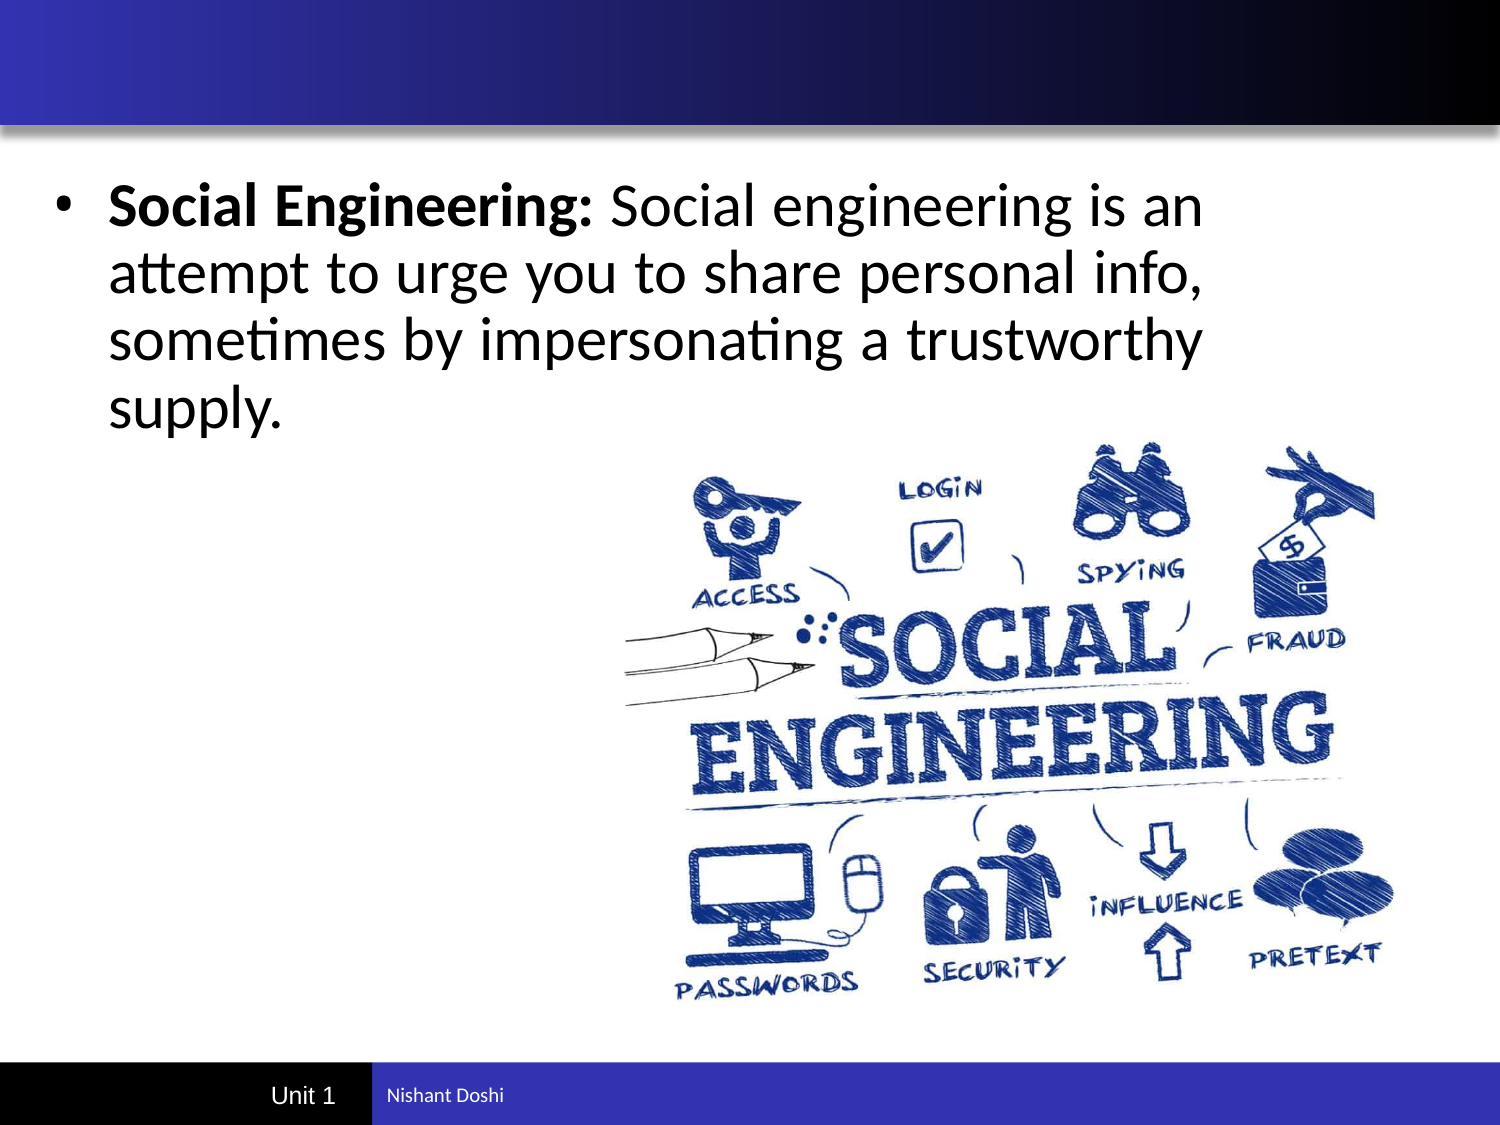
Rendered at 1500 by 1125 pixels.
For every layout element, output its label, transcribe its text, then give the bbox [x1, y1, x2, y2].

picture [624, 424, 1403, 1026]
text_box Social Engineering: Social engineering is an attempt to urge you to share personal info, sometimes by impersonating a trustworthy supply. [49, 162, 1363, 442]
